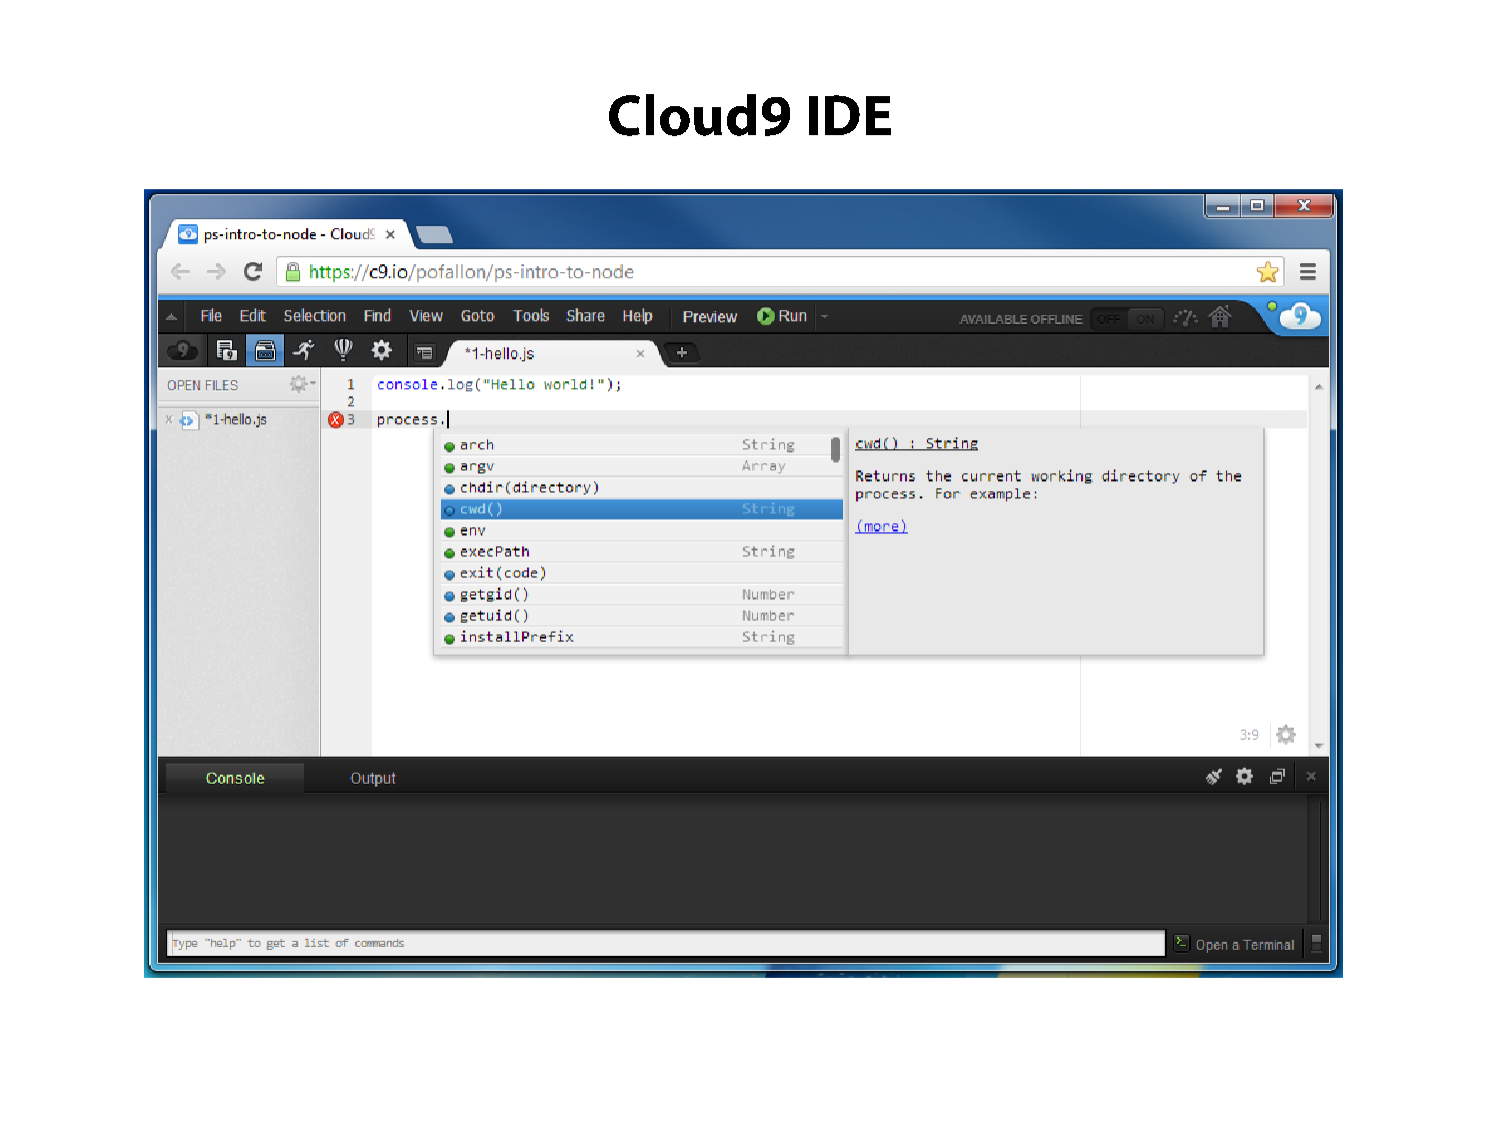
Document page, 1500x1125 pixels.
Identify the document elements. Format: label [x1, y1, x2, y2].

picture [0, 1, 1474, 989]
